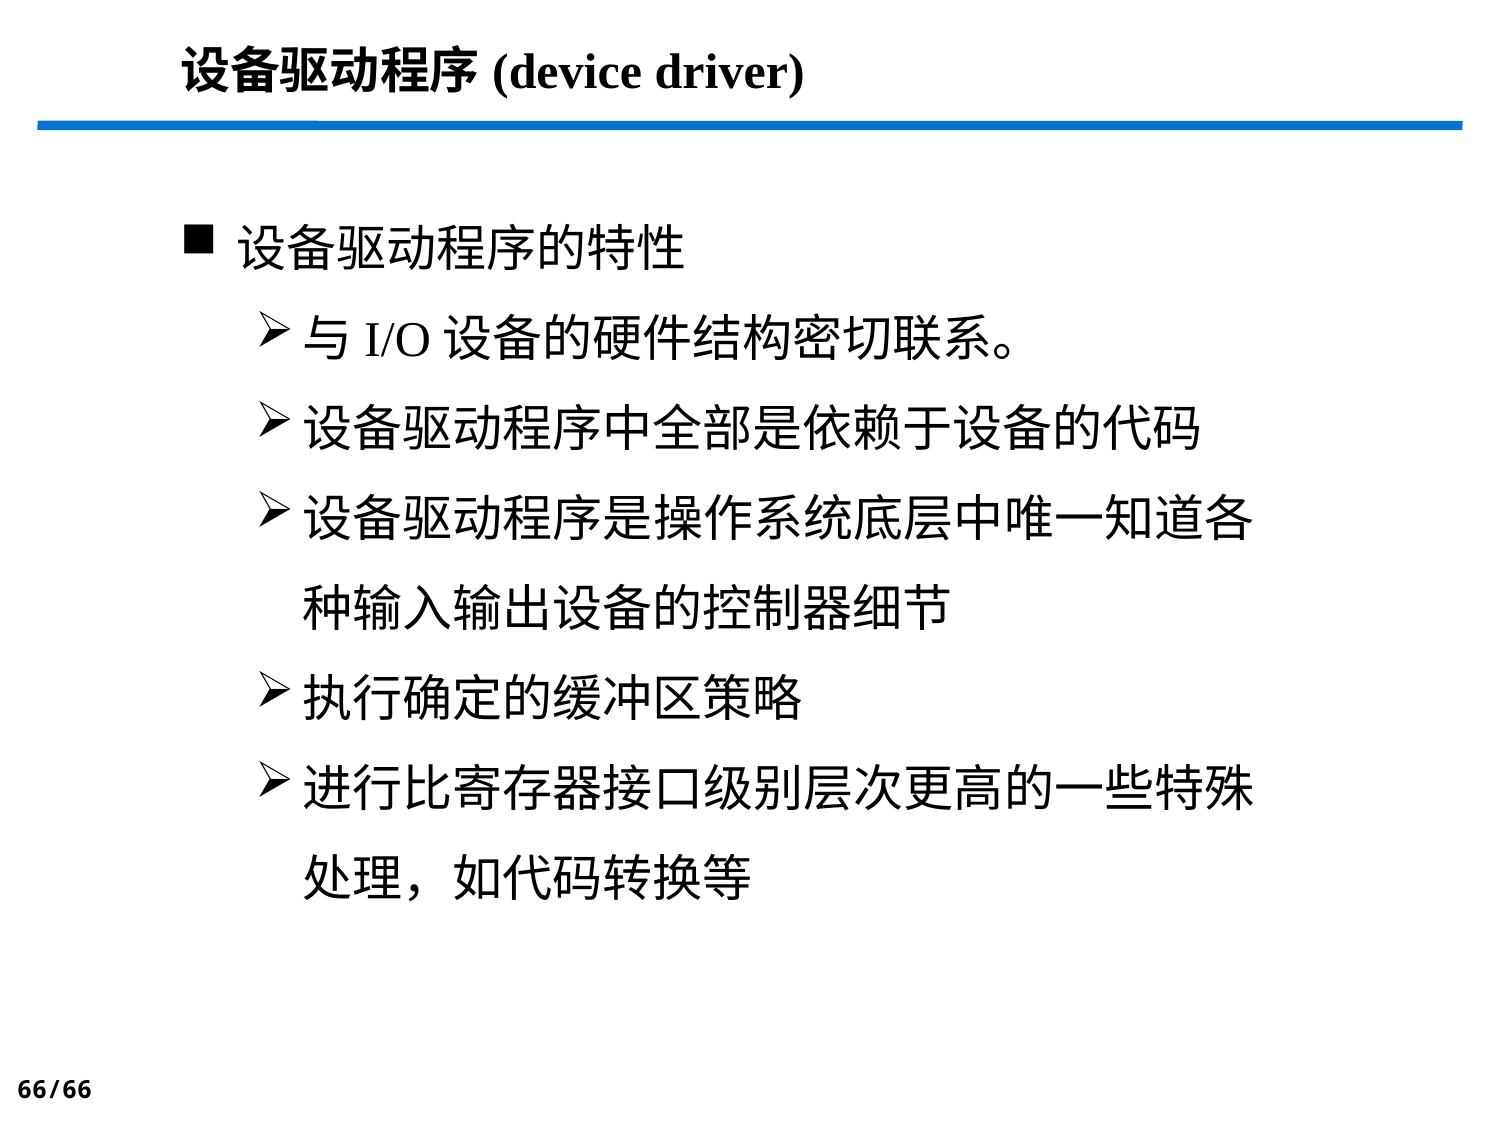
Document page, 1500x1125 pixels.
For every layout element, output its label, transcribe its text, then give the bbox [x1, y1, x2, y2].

list 设备驱动程序的特性 与I/O设备的硬件结构密切联系。 设备驱动程序中全部是依赖于设备的代码 设备驱动程序是操作系统底层中唯一知道各种输入输出设备的控制器细节 执行确定的缓冲区策略 进行比寄存器接口级别层次更高的一些特殊处理，如代码转换等 [165, 178, 1270, 950]
title 设备驱动程序(device driver) [165, 30, 904, 108]
